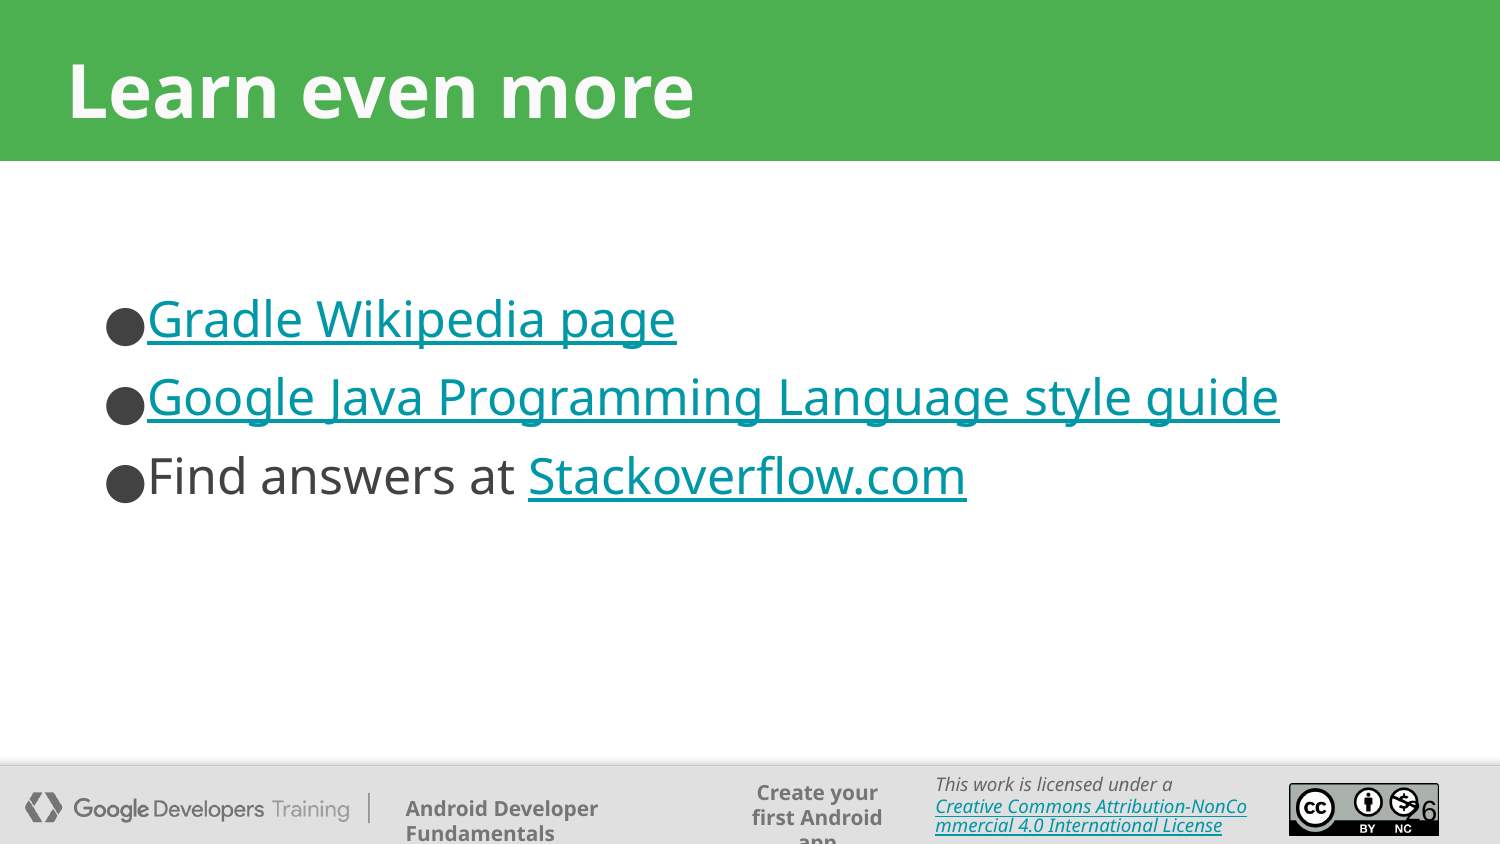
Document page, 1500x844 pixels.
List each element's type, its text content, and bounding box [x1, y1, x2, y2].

picture [0, 161, 1500, 844]
title Learn even more [51, 28, 1449, 122]
slide_number ‹#› [1389, 777, 1480, 842]
list Gradle Wikipedia page Google Java Programming Language style guide Find answers at Stackoverflow.com [51, 261, 1449, 704]
